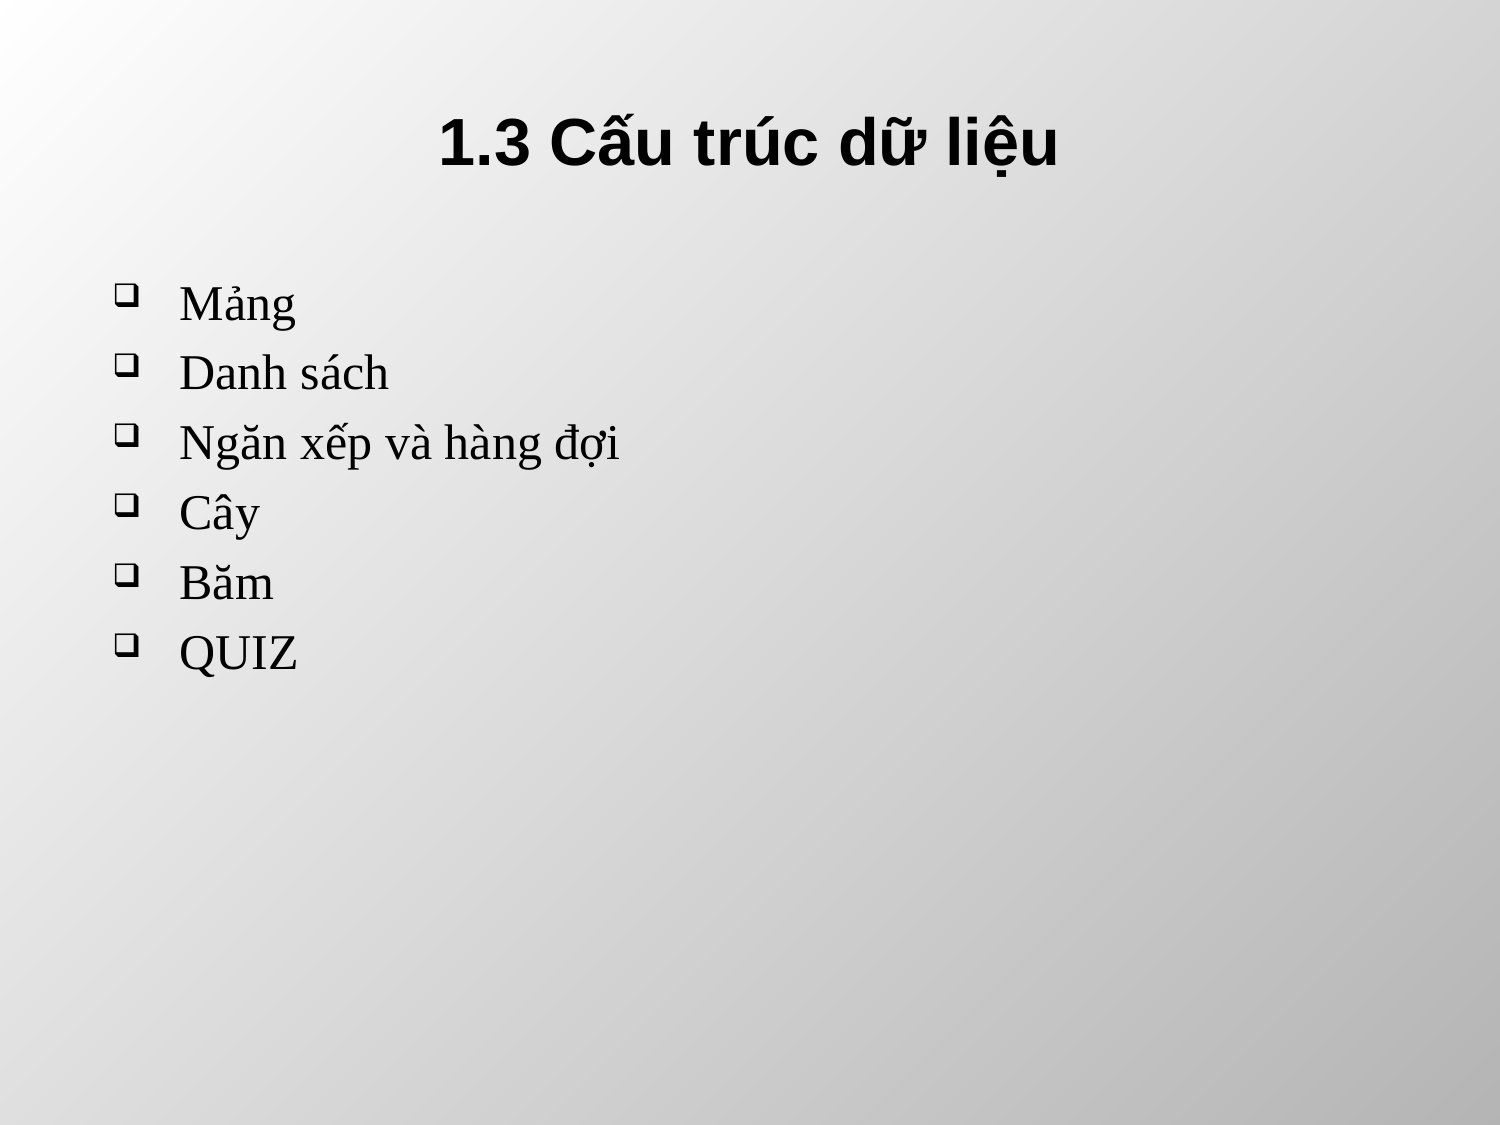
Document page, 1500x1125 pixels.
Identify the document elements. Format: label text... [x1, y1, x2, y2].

title 1.3 Cấu trúc dữ liệu [75, 45, 1425, 233]
list Mảng Danh sách Ngăn xếp và hàng đợi Cây Băm QUIZ [75, 262, 1425, 1035]
